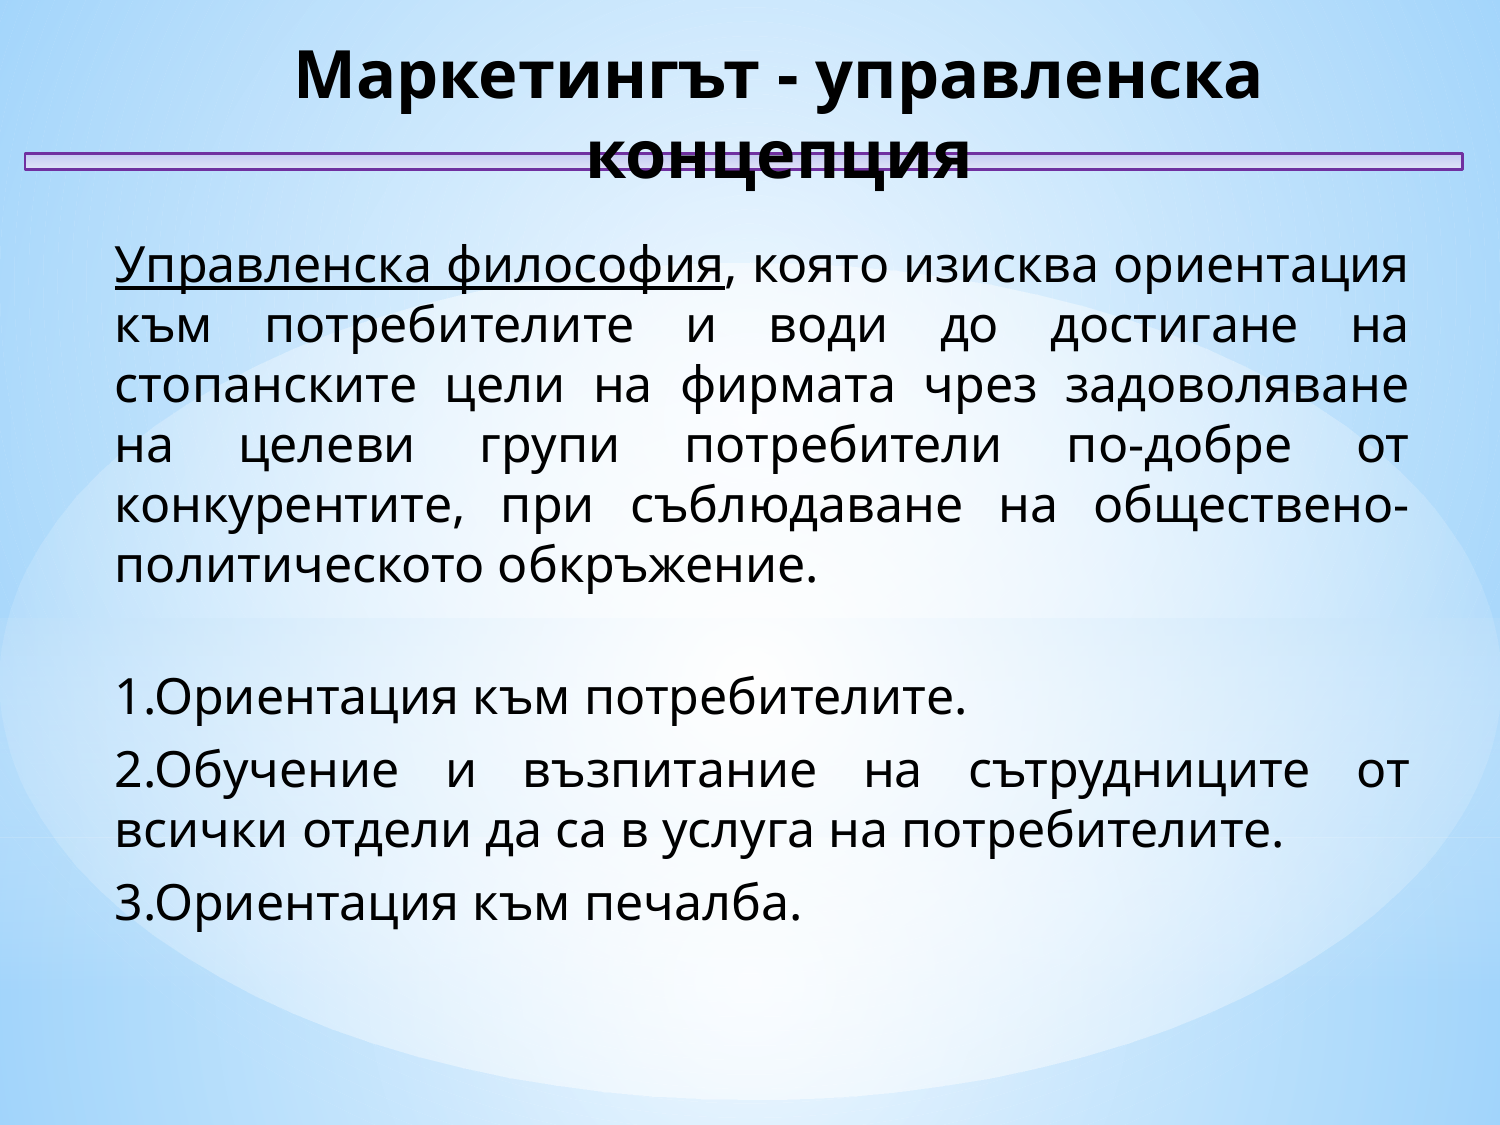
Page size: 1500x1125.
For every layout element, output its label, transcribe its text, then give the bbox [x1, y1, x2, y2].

text_box [24, 152, 99, 171]
text_box [1459, 152, 1464, 171]
text_box Маркетингът - управленска концепция [99, 24, 1459, 200]
text_box Управленска философия, която изисква ориентация към потребителите и води до достигане на стопанските цели на фирмата чрез задоволяване на целеви групи потребители по-добре от конкурентите, при съблюдаване на обществено-политическото обкръжение. 1.Ориентация към потребителите. 2.Обучение и възпитание на сътрудниците от всички отдели да са в услуга на потребителите. 3.Ориентация към печалба. [99, 224, 1425, 1125]
